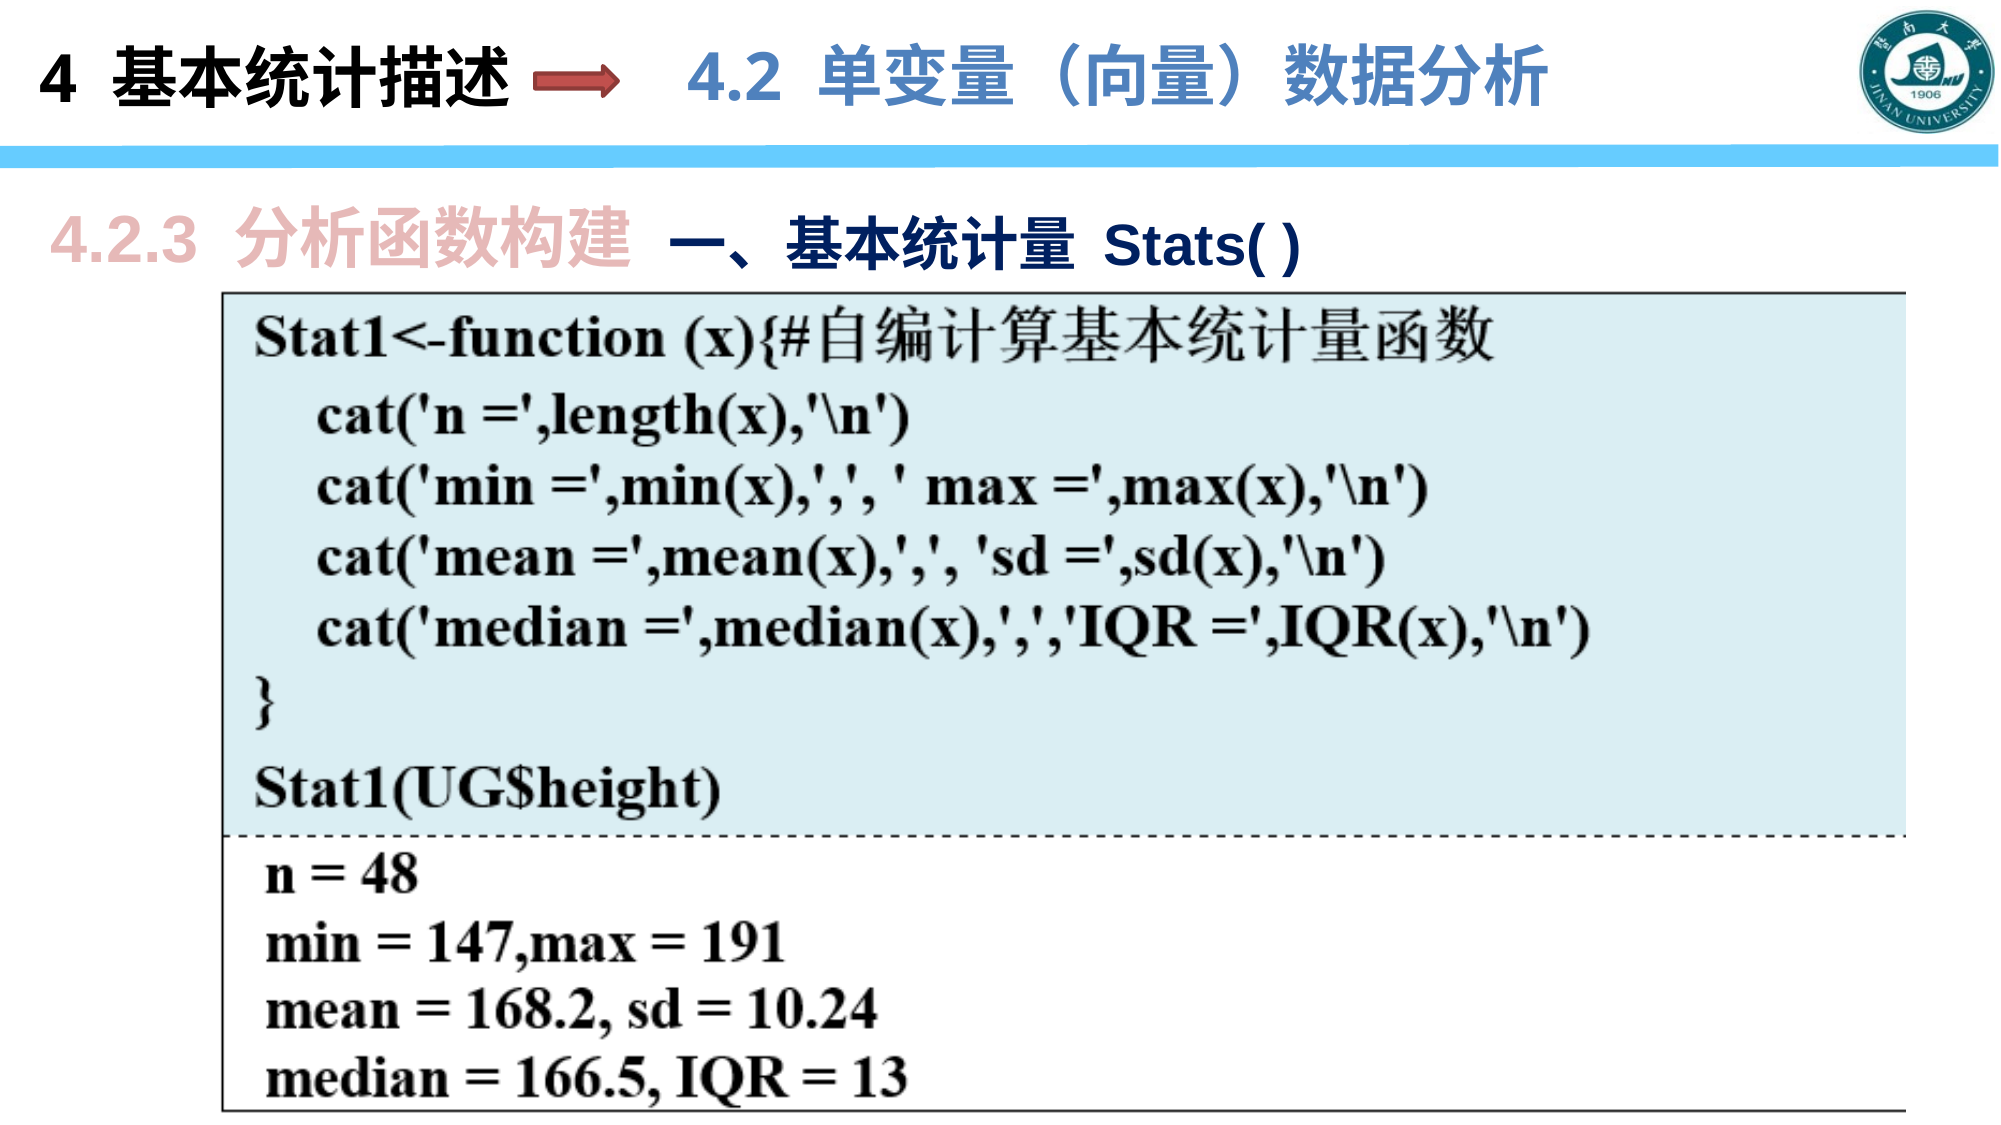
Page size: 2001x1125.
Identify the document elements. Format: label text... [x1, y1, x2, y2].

text_box 4.2.3 分析函数构建 [35, 188, 654, 284]
picture [1856, 6, 1996, 134]
picture [206, 284, 1906, 1120]
text_box 4 基本统计描述 [25, 28, 861, 123]
text_box [533, 64, 620, 98]
text_box 一、基本统计量 Stats( ) [654, 164, 1585, 283]
text_box 4.2 单变量（向量）数据分析 [672, 26, 1567, 121]
